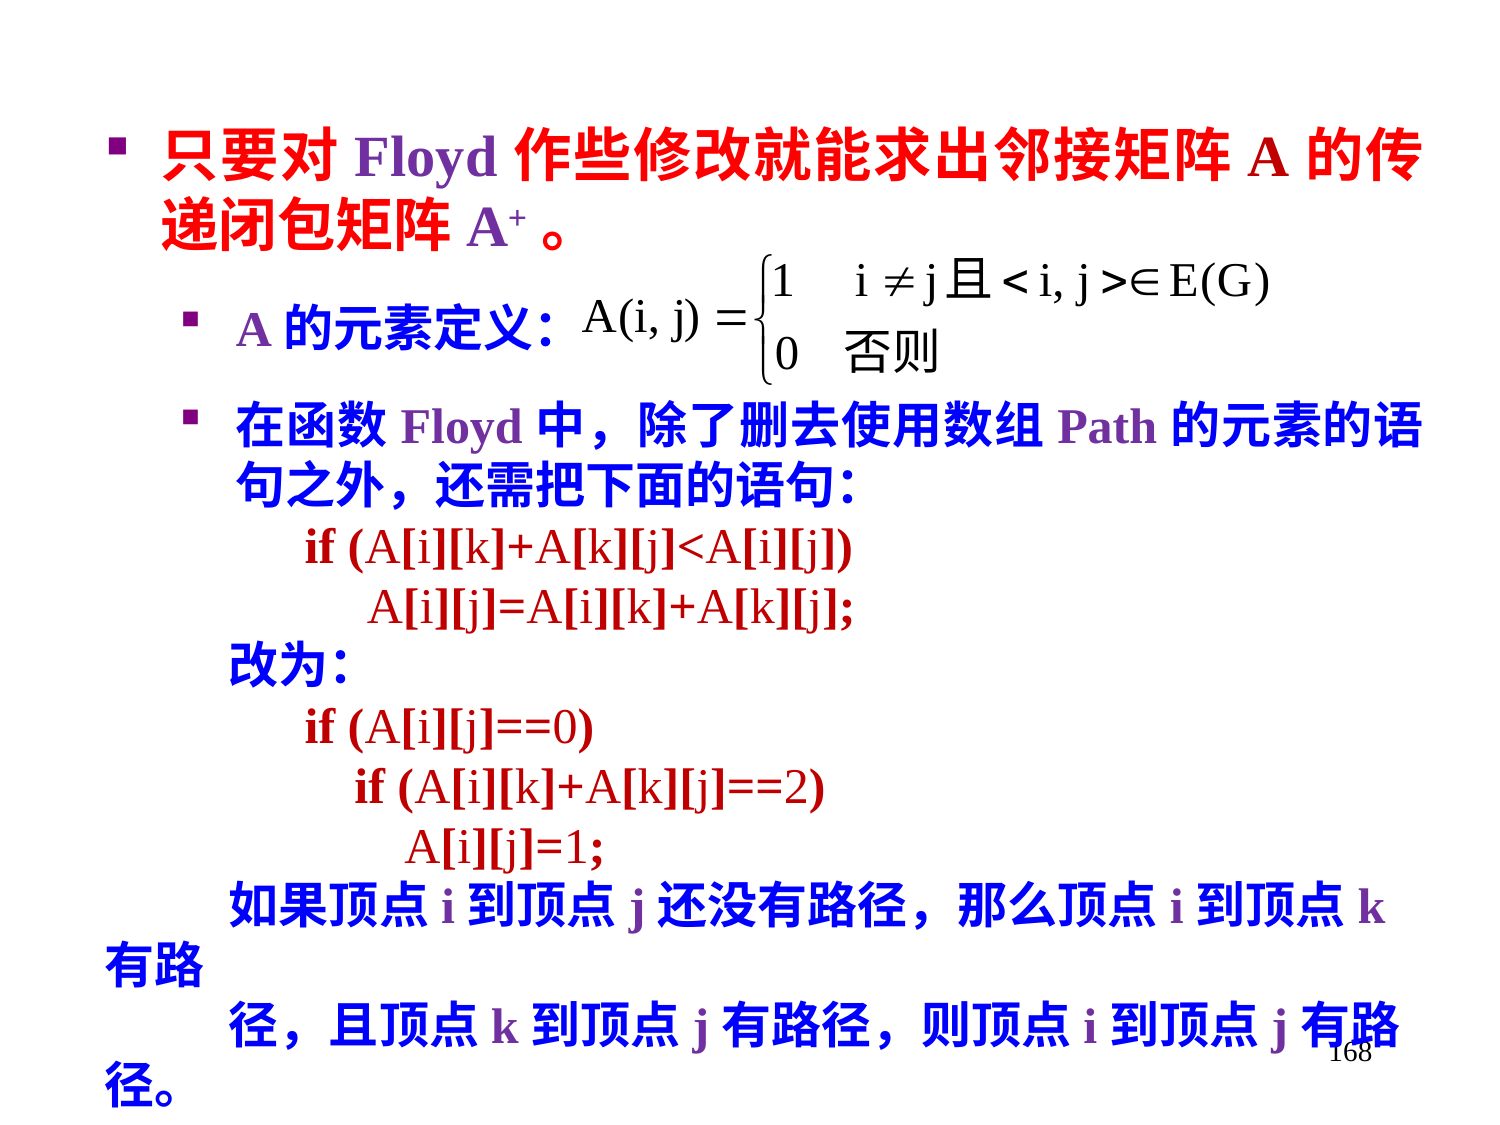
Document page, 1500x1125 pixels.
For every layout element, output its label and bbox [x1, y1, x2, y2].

slide_number [1074, 1024, 1388, 1101]
text_box [89, 111, 1439, 981]
